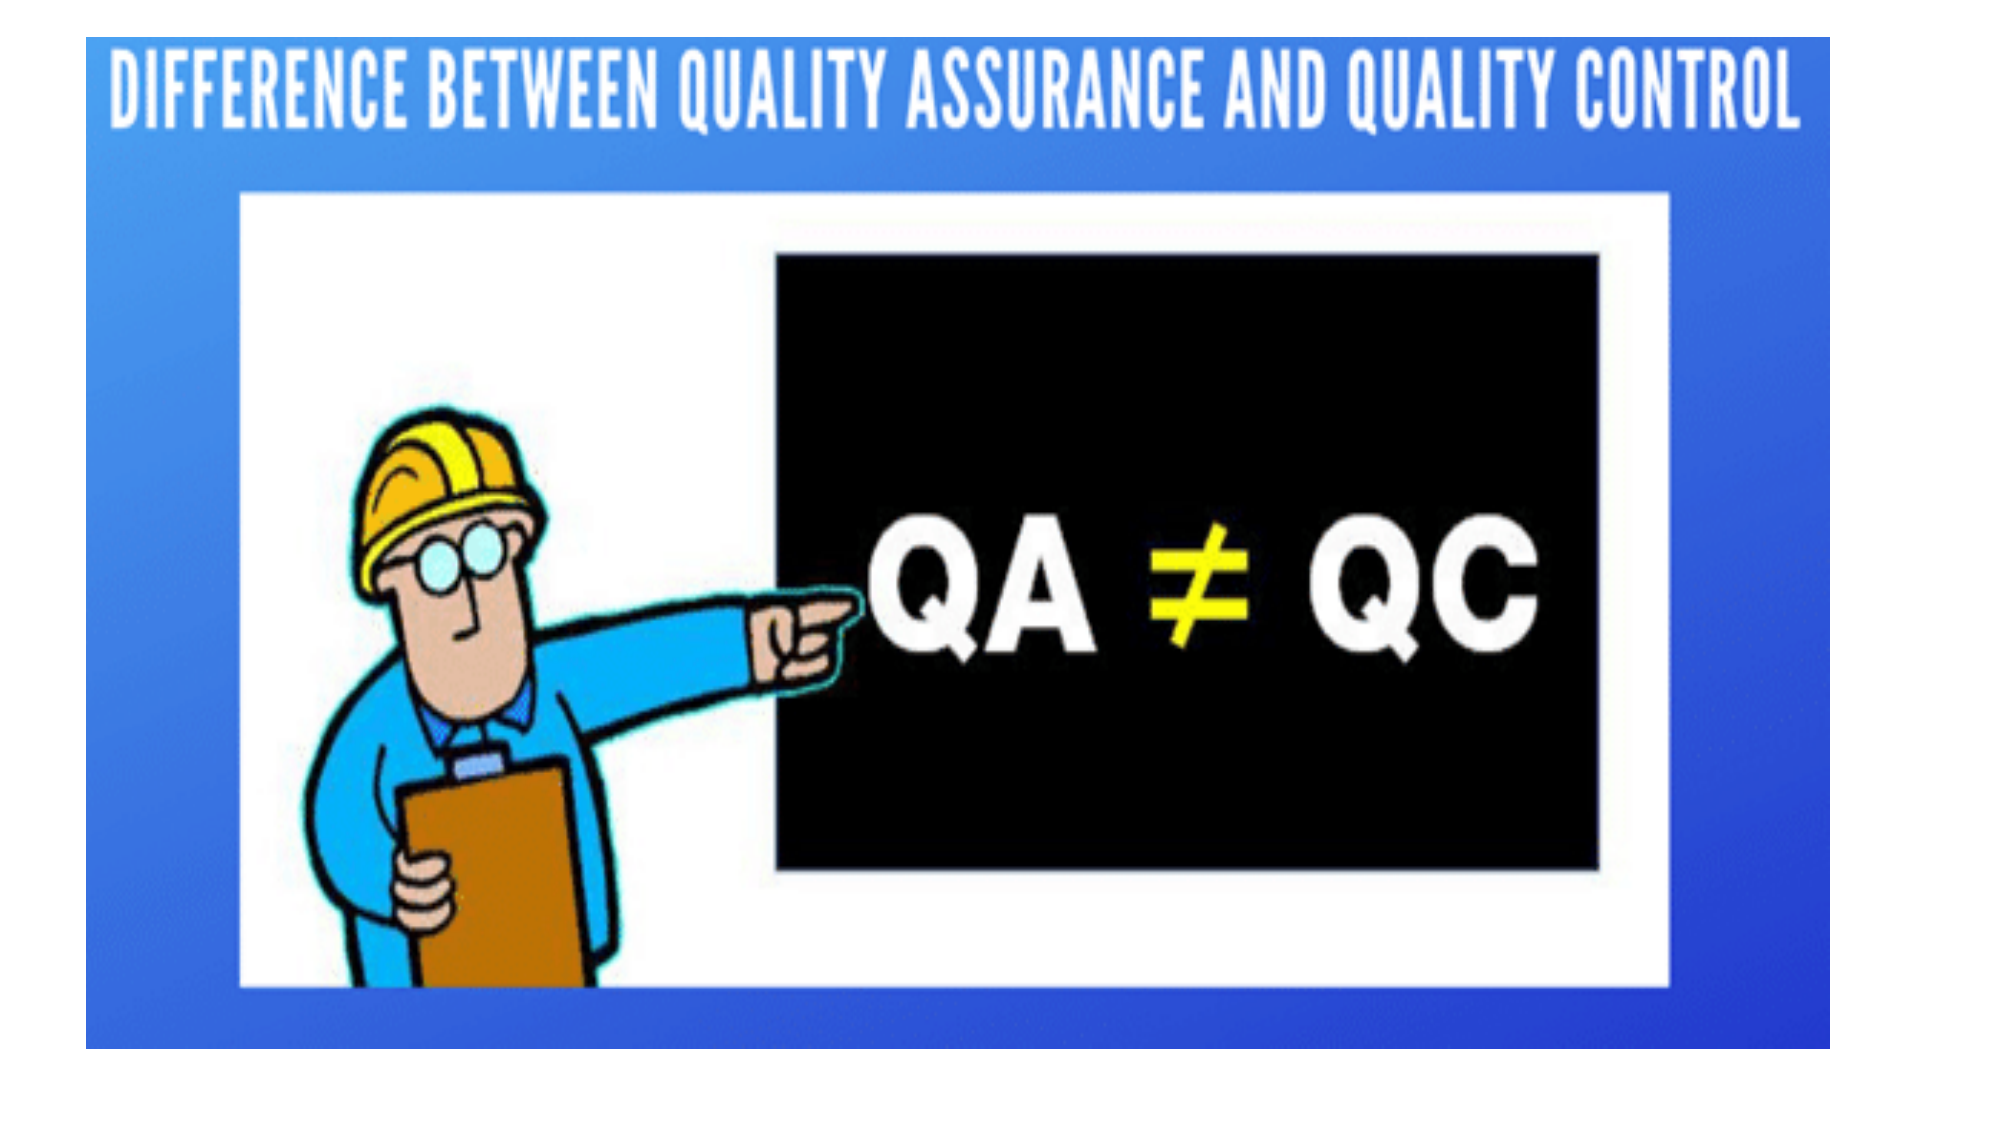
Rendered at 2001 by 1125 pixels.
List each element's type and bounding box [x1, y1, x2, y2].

picture [86, 37, 1830, 1049]
